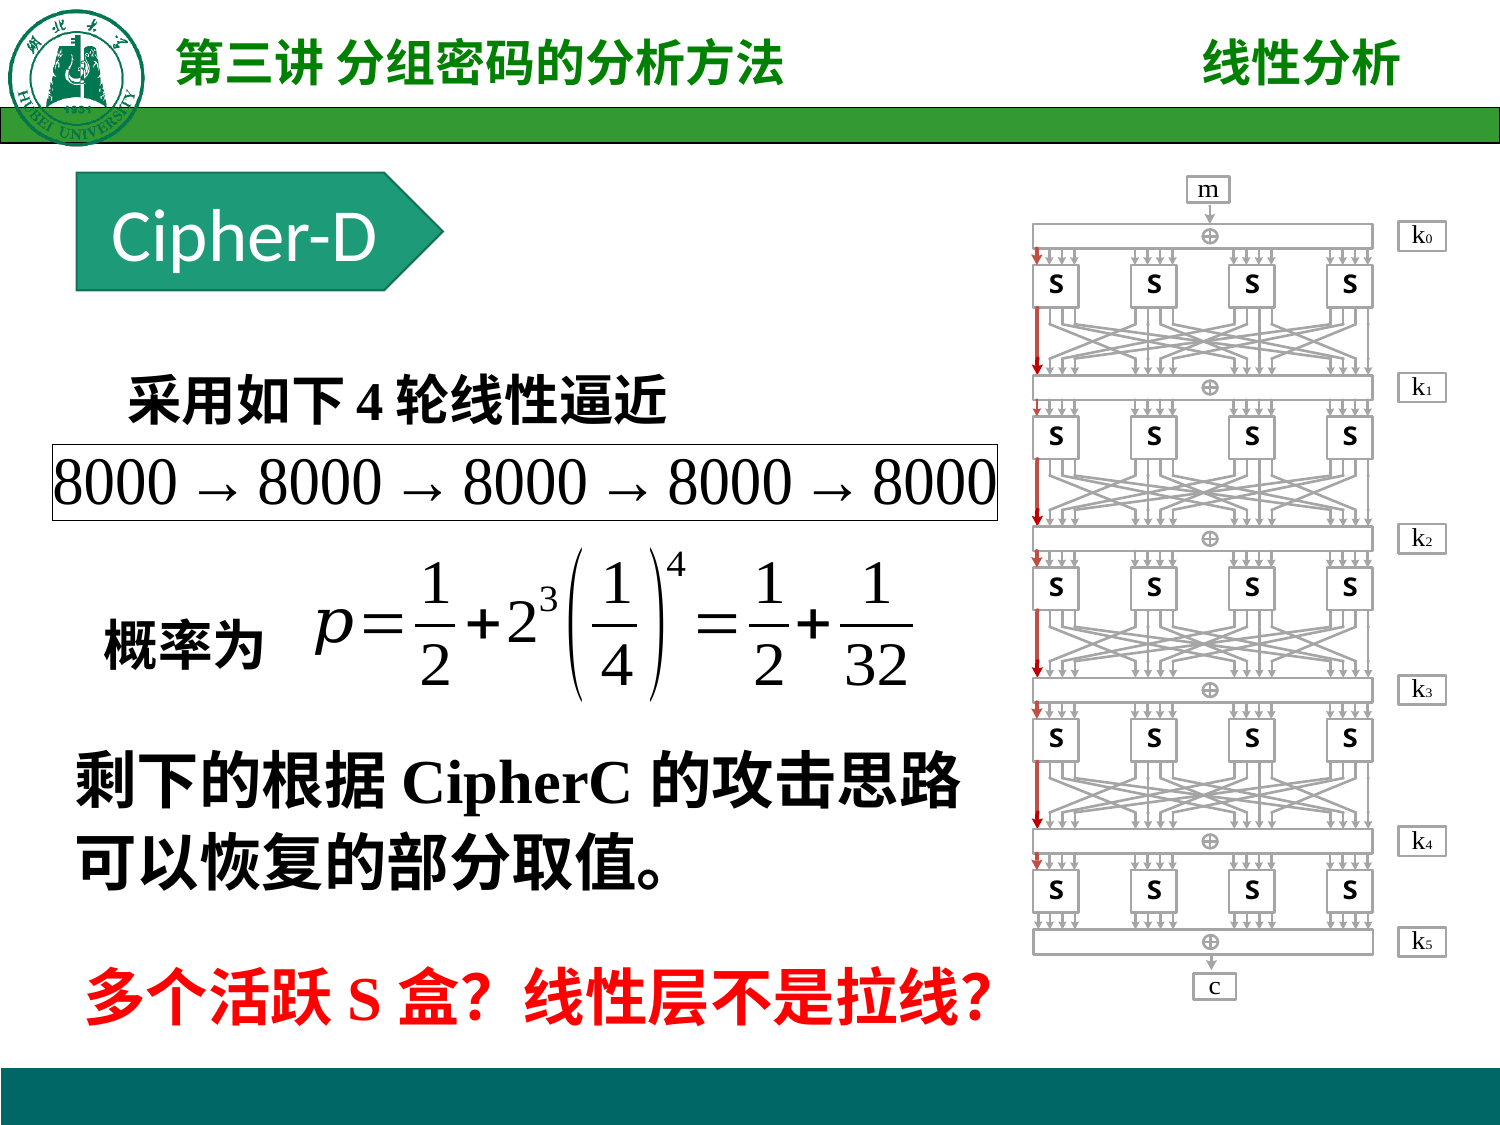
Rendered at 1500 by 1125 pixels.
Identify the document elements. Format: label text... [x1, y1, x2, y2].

picture [1029, 166, 1448, 1014]
list 采用如下4轮线性逼近 [112, 345, 1029, 440]
picture [0, 0, 167, 175]
text_box 多个活跃S盒？线性层不是拉线？ [68, 943, 1014, 1041]
text_box 概率为 [88, 589, 349, 684]
text_box Cipher-D [75, 171, 445, 292]
picture [0, 1067, 1500, 1125]
